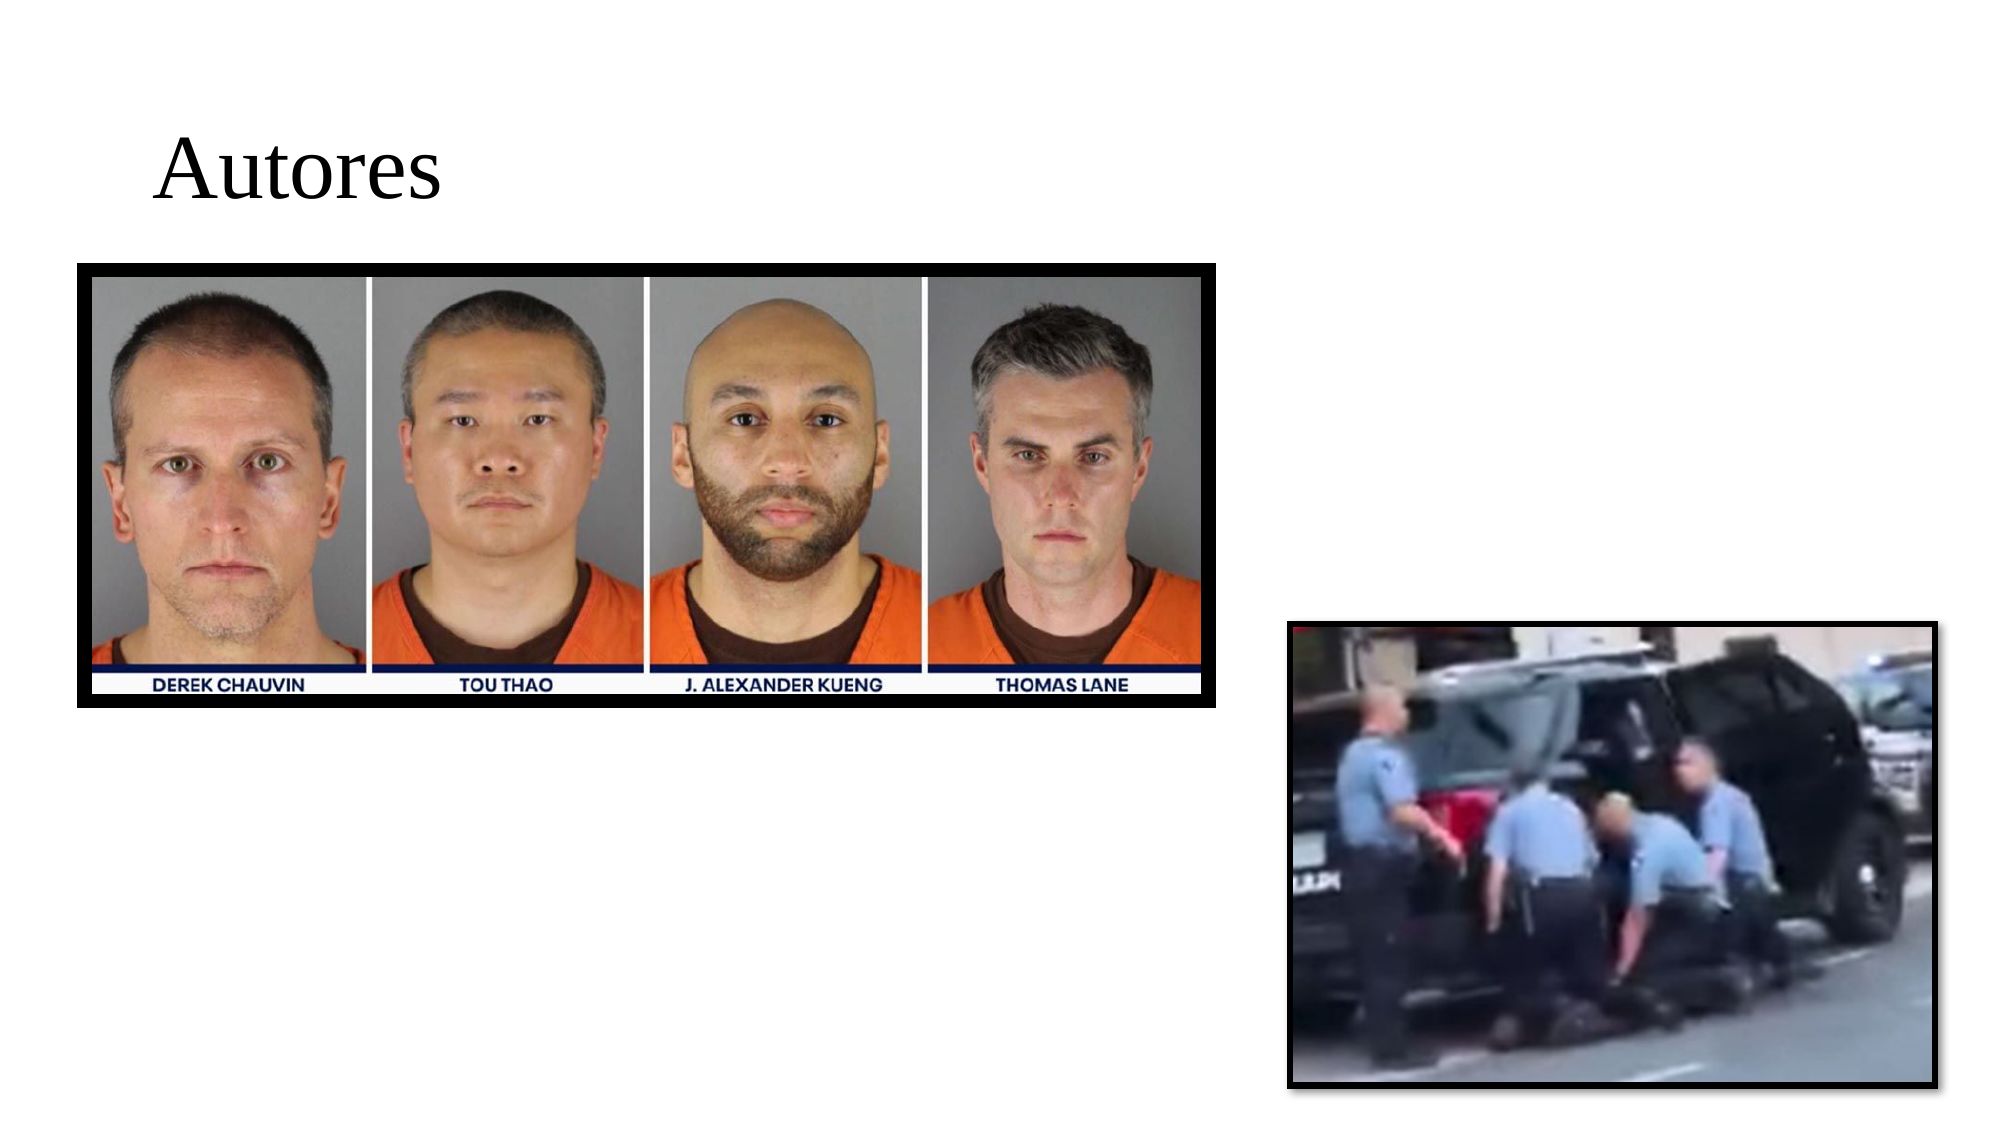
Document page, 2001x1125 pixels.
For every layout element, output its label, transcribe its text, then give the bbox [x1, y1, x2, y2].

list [1292, 626, 1933, 1083]
picture [91, 277, 1202, 694]
title Autores [137, 59, 1863, 278]
